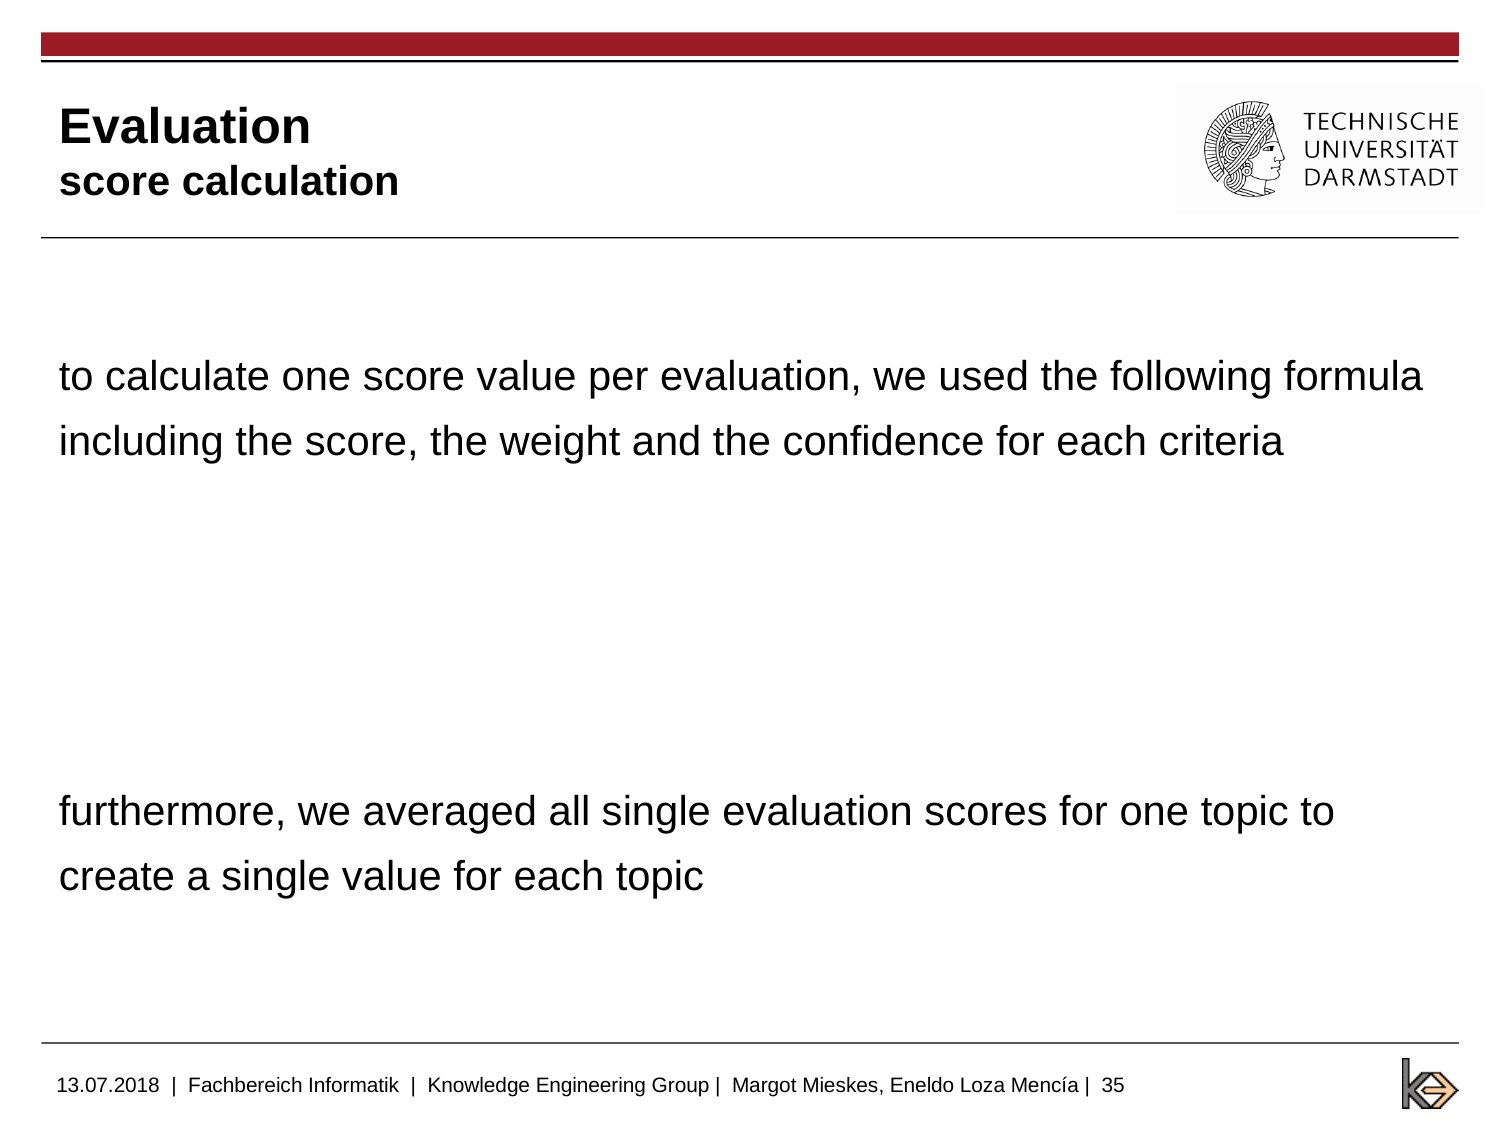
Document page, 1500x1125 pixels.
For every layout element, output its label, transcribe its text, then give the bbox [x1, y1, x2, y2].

picture [1175, 84, 1483, 214]
title Evaluation score calculation [58, 79, 1149, 218]
picture [1402, 1058, 1459, 1109]
